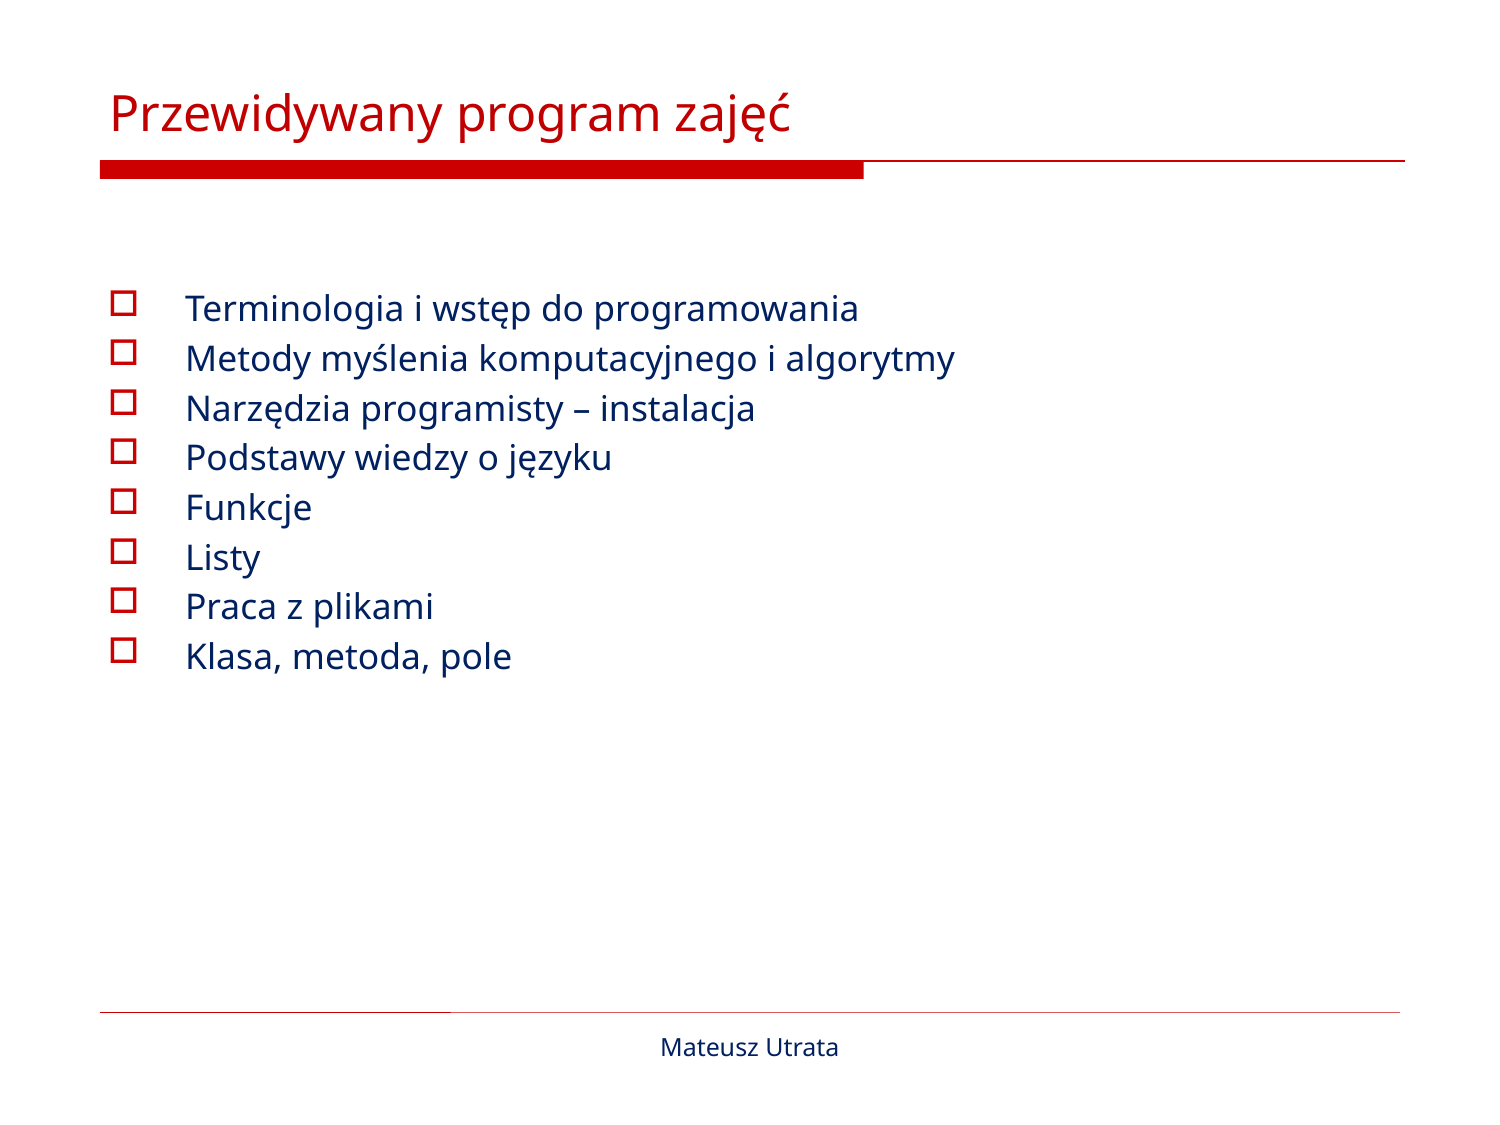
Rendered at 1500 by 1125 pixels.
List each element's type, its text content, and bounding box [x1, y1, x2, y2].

title Przewidywany program zajęć [94, 50, 1407, 149]
list Terminologia i wstęp do programowania Metody myślenia komputacyjnego i algorytmy Narzędzia programisty – instalacja Podstawy wiedzy o języku Funkcje Listy Praca z plikami Klasa, metoda, pole [92, 278, 1406, 1000]
footer Mateusz Utrata [512, 1024, 988, 1103]
